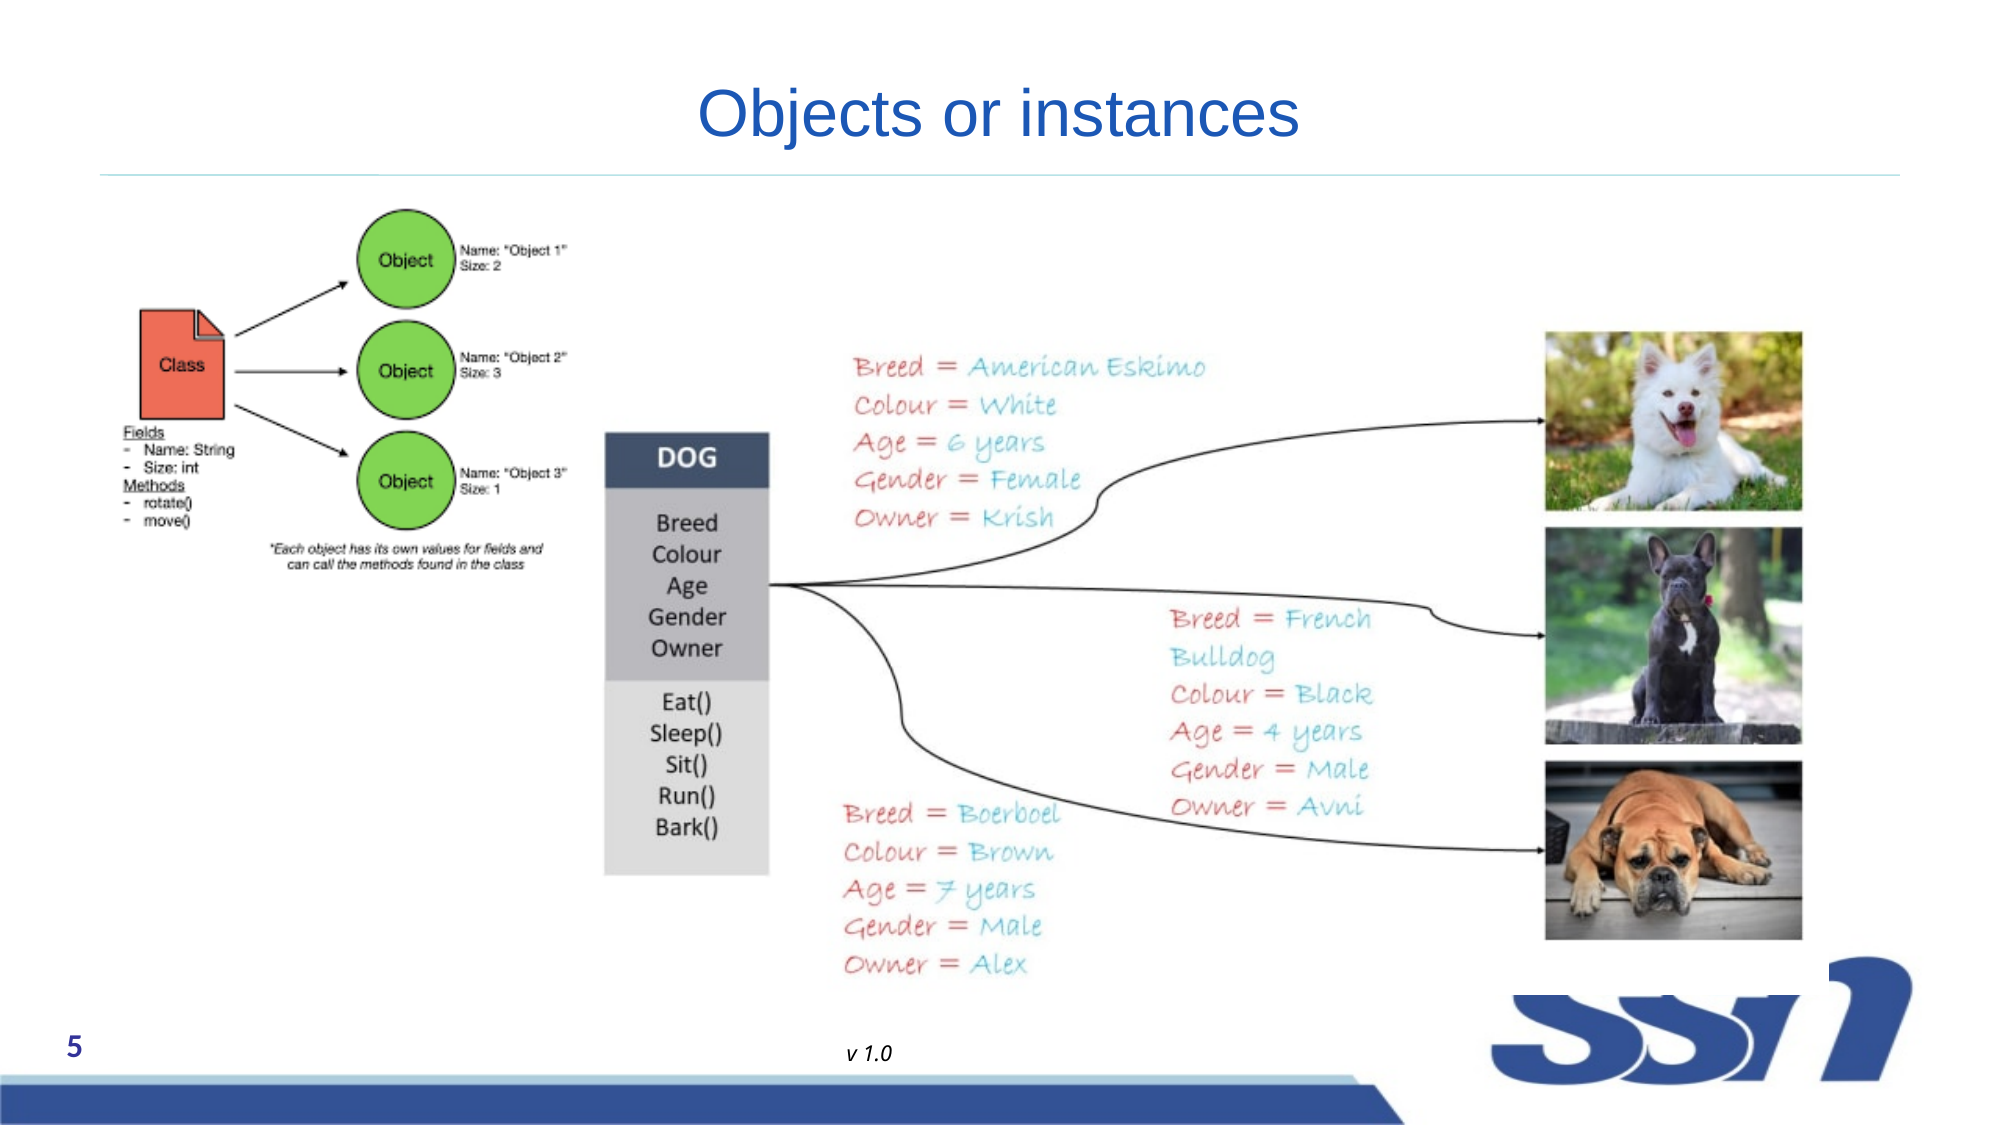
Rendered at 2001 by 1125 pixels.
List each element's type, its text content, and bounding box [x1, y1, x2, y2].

picture [115, 202, 579, 579]
picture [0, 913, 2000, 1125]
title Objects or instances [99, 44, 1901, 176]
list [578, 291, 1829, 995]
